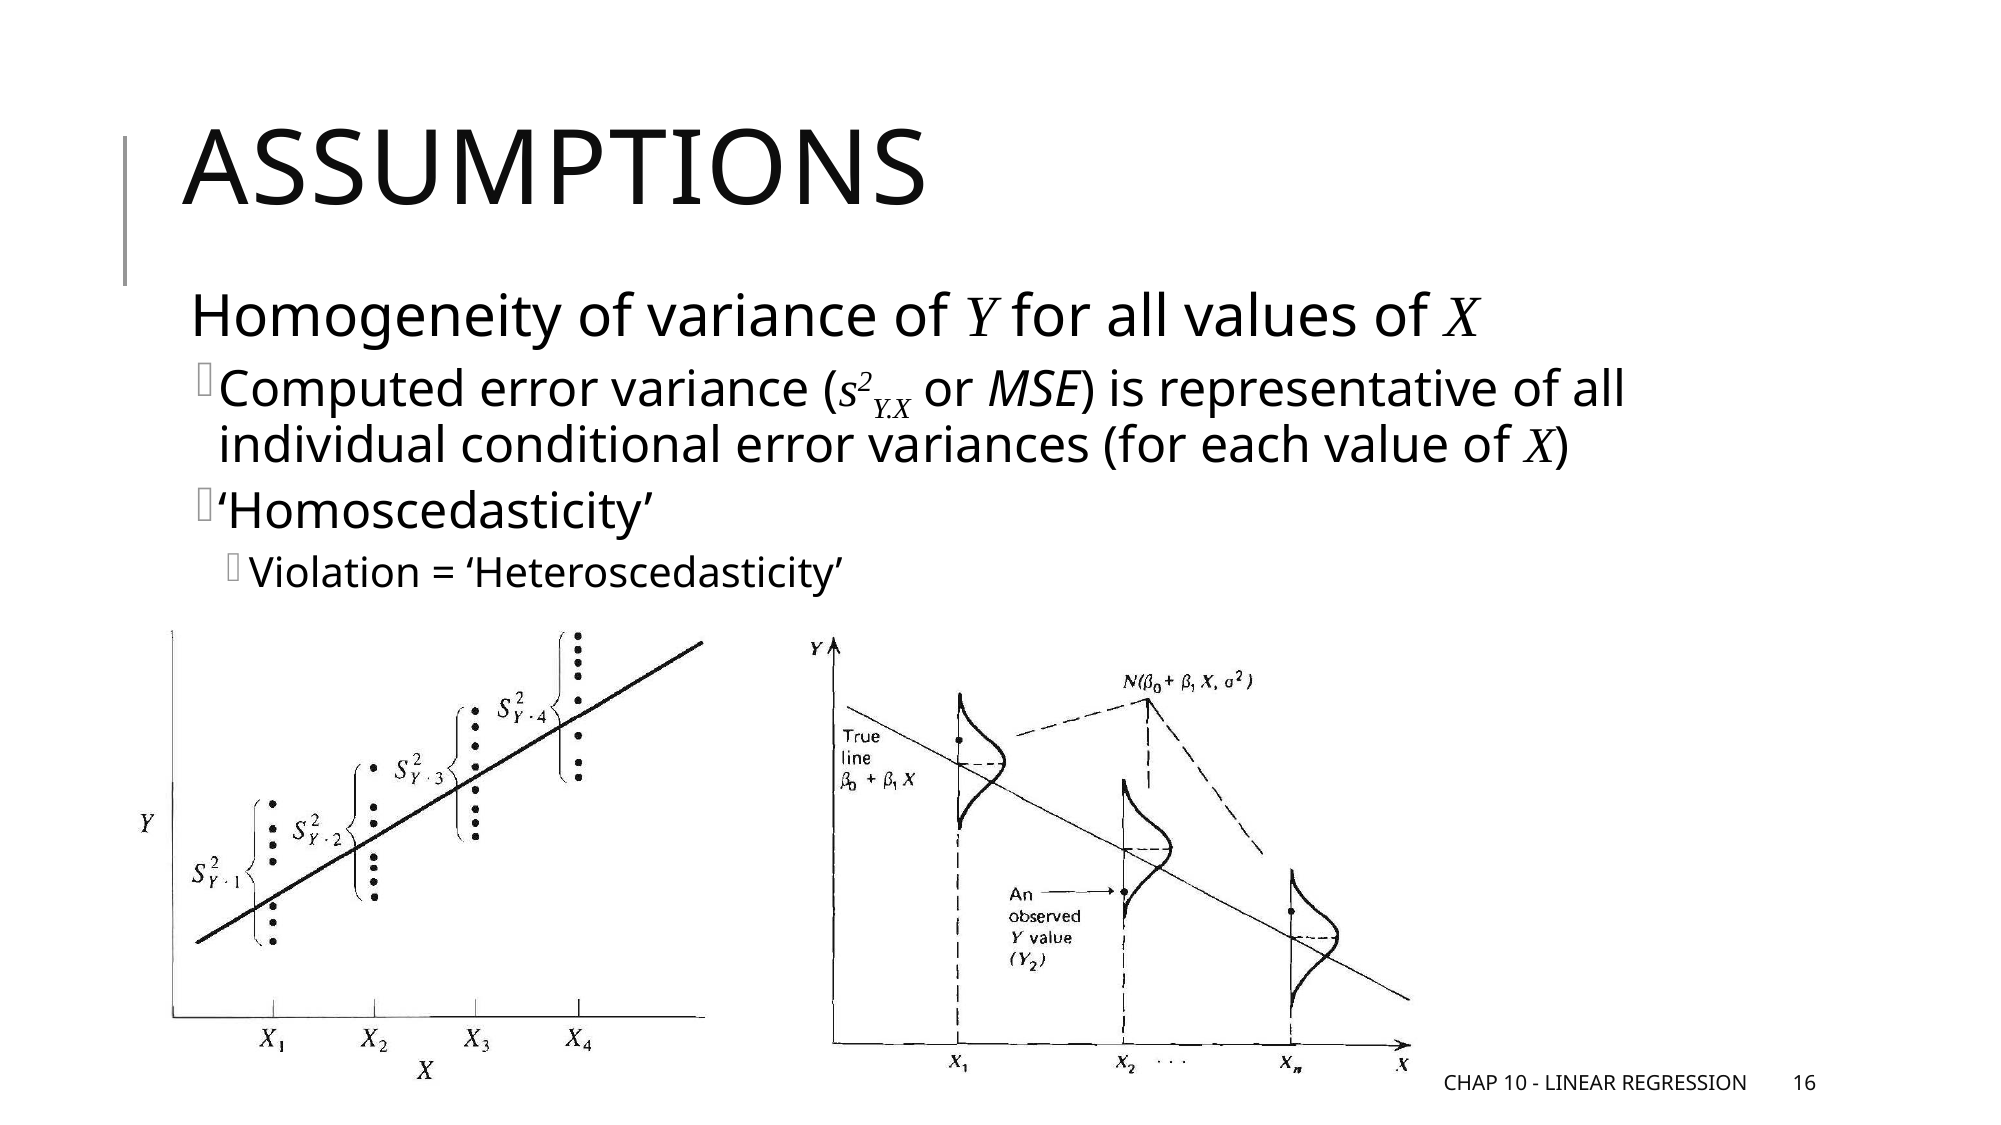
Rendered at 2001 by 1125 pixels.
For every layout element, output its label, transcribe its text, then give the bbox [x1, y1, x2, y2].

list Homogeneity of variance of Y for all values of X Computed error variance (s2Y.X or MSE) is representative of all individual conditional error variances (for each value of X) ‘Homoscedasticity’ Violation = ‘Heteroscedasticity’ [168, 278, 1763, 939]
footer Cohen Chap 10 - Linear Regression [794, 1061, 1763, 1107]
slide_number 16 [1777, 1061, 1938, 1107]
picture [794, 616, 1440, 1091]
title assumptions [168, 51, 1763, 278]
picture [113, 618, 725, 1090]
